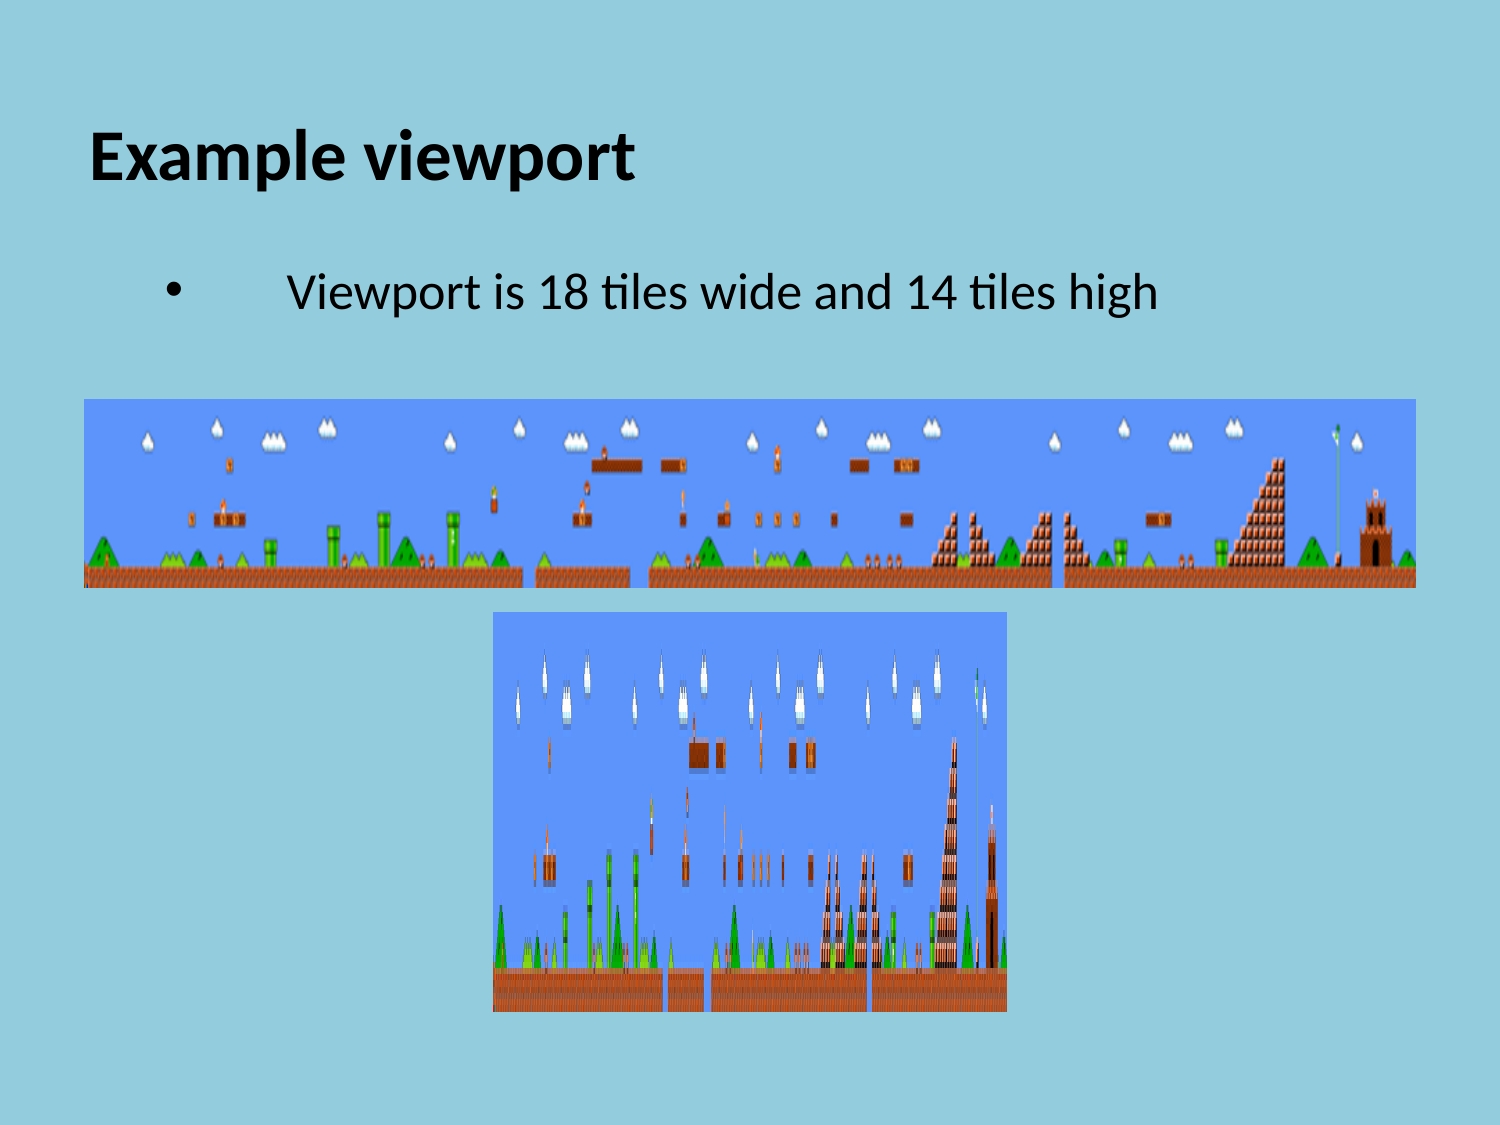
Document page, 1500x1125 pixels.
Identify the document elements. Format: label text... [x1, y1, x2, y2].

picture [493, 612, 1007, 1012]
text_box Example viewport Viewport is 18 tiles wide and 14 tiles high [0, 0, 1500, 453]
picture [84, 399, 1416, 588]
